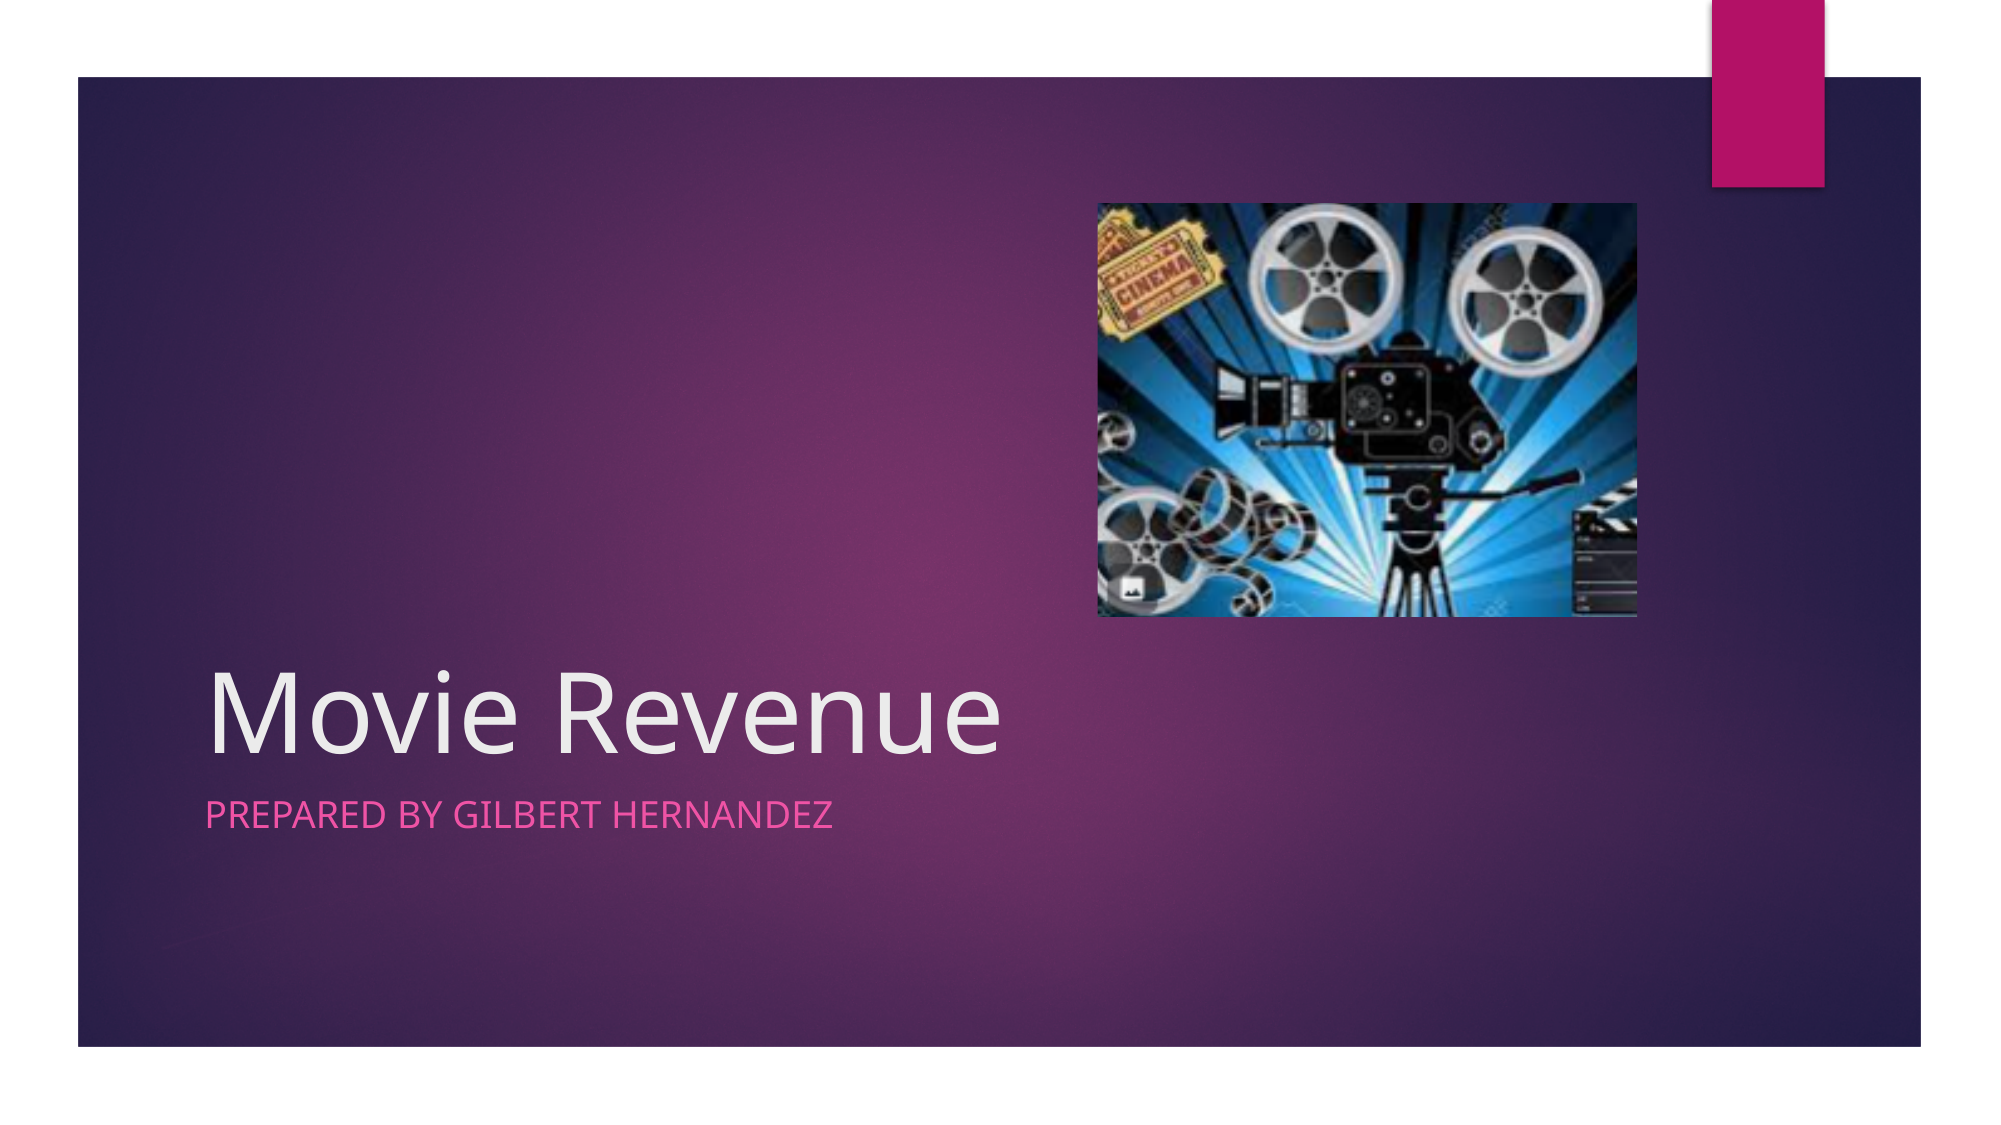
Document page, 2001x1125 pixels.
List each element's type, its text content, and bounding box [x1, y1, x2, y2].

picture [1097, 202, 1638, 617]
title Movie Revenue [189, 344, 1638, 783]
subtitle Prepared by gilbert Hernandez [189, 783, 1638, 925]
